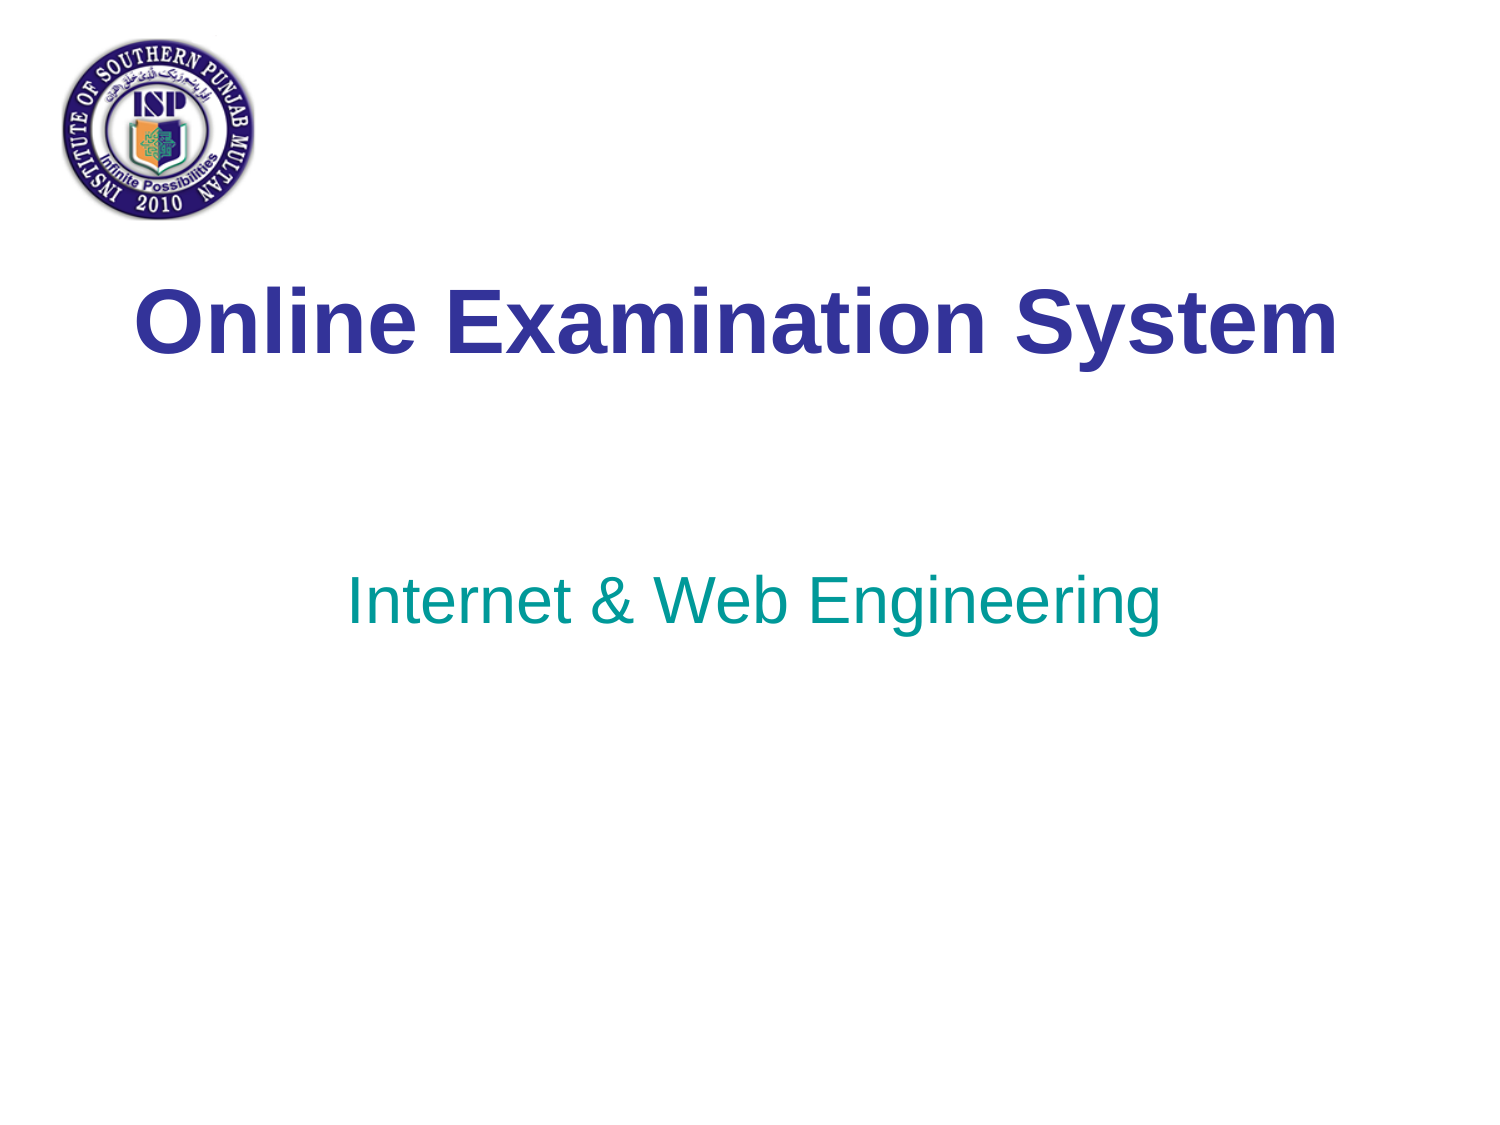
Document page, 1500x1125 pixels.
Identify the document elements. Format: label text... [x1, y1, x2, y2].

subtitle Internet & Web Engineering [229, 455, 1281, 988]
title Online Examination System [100, 196, 1376, 438]
picture [58, 34, 258, 223]
